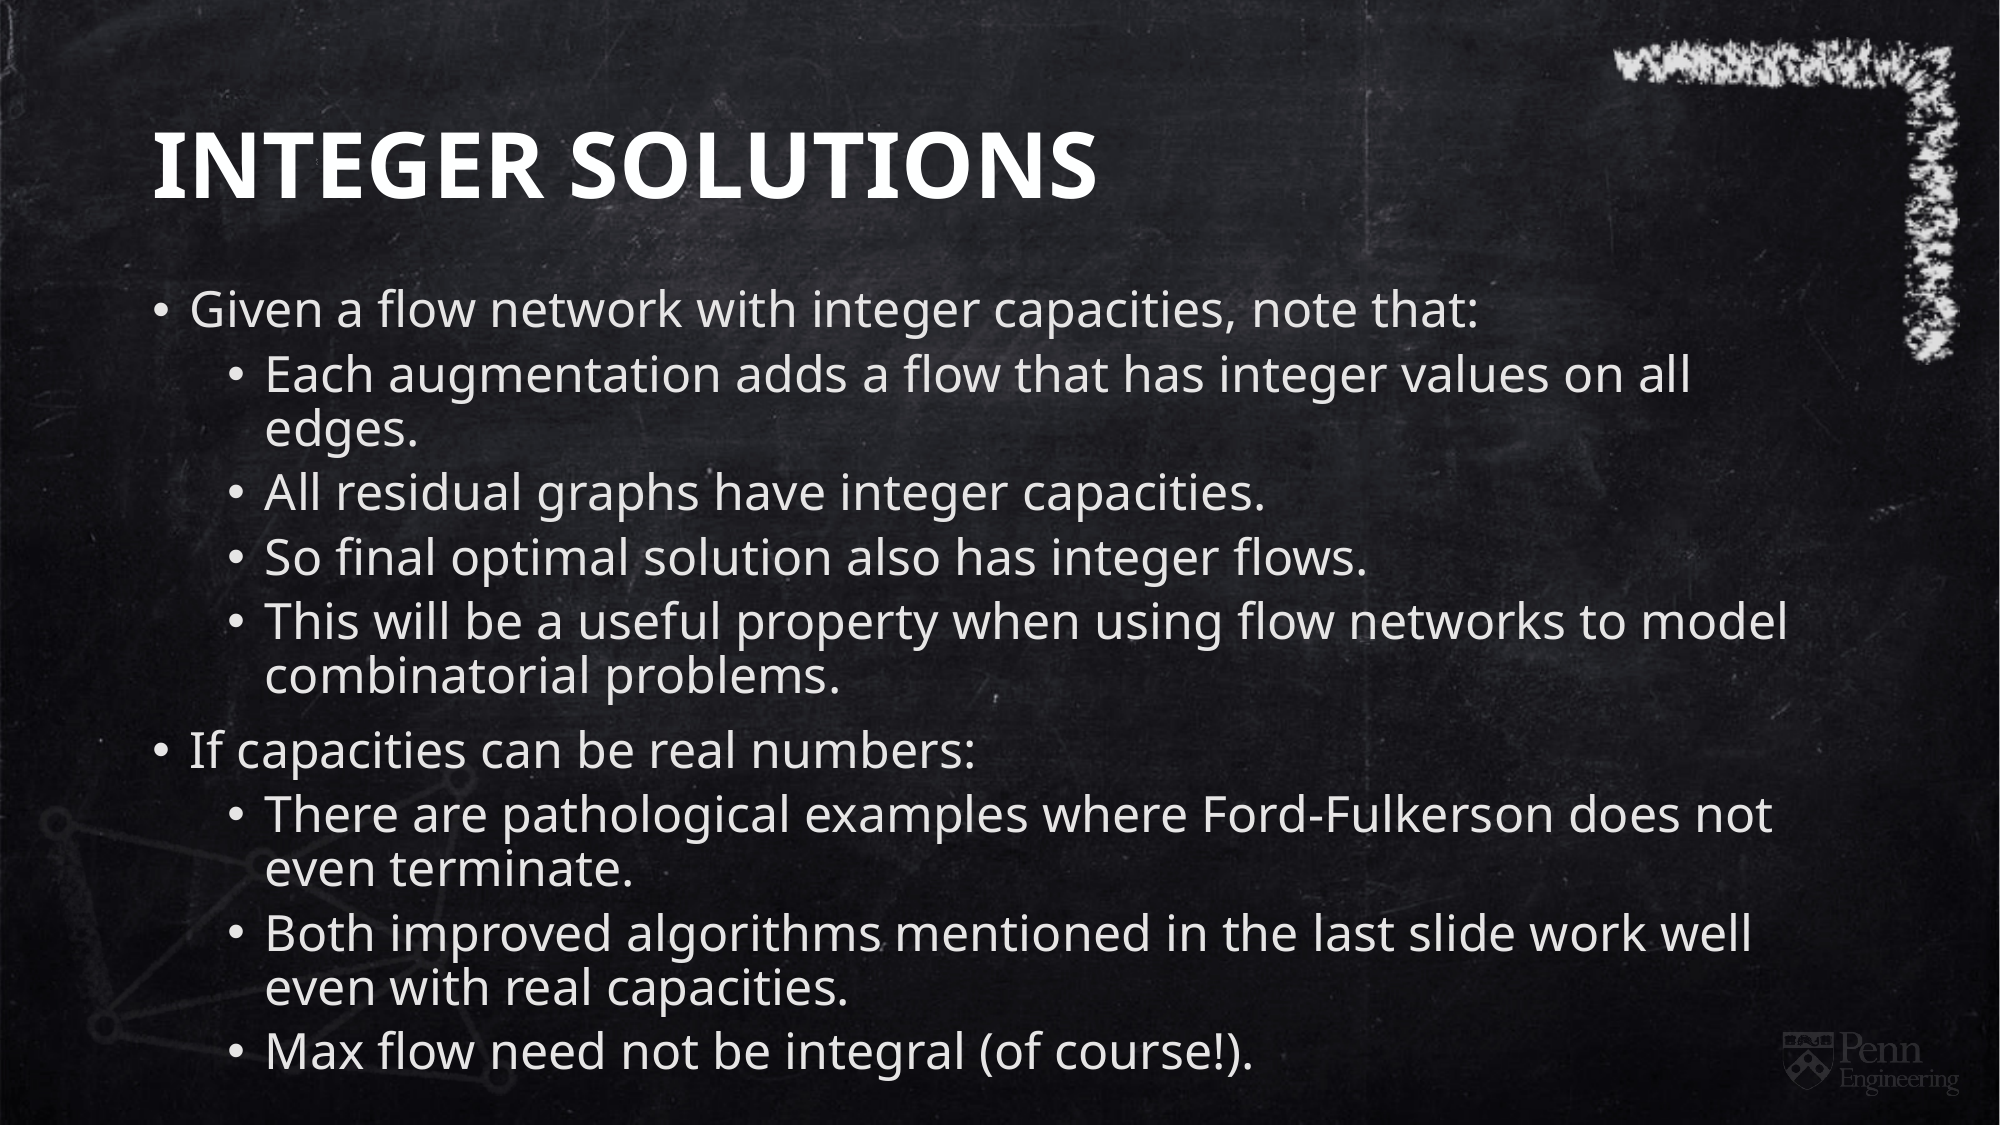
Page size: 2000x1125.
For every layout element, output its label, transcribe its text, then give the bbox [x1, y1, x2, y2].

picture [0, 0, 2000, 1125]
list Given a flow network with integer capacities, note that: Each augmentation adds a flow that has integer values on all edges. All residual graphs have integer capacities. So final optimal solution also has integer flows. This will be a useful property when using flow networks to model combinatorial problems. If capacities can be real numbers: There are pathological examples where Ford-Fulkerson does not even terminate. Both improved algorithms mentioned in the last slide work well even with real capacities. Max flow need not be integral (of course!). [137, 277, 1862, 992]
title INTEGER SOLUTIONS [137, 59, 1613, 277]
